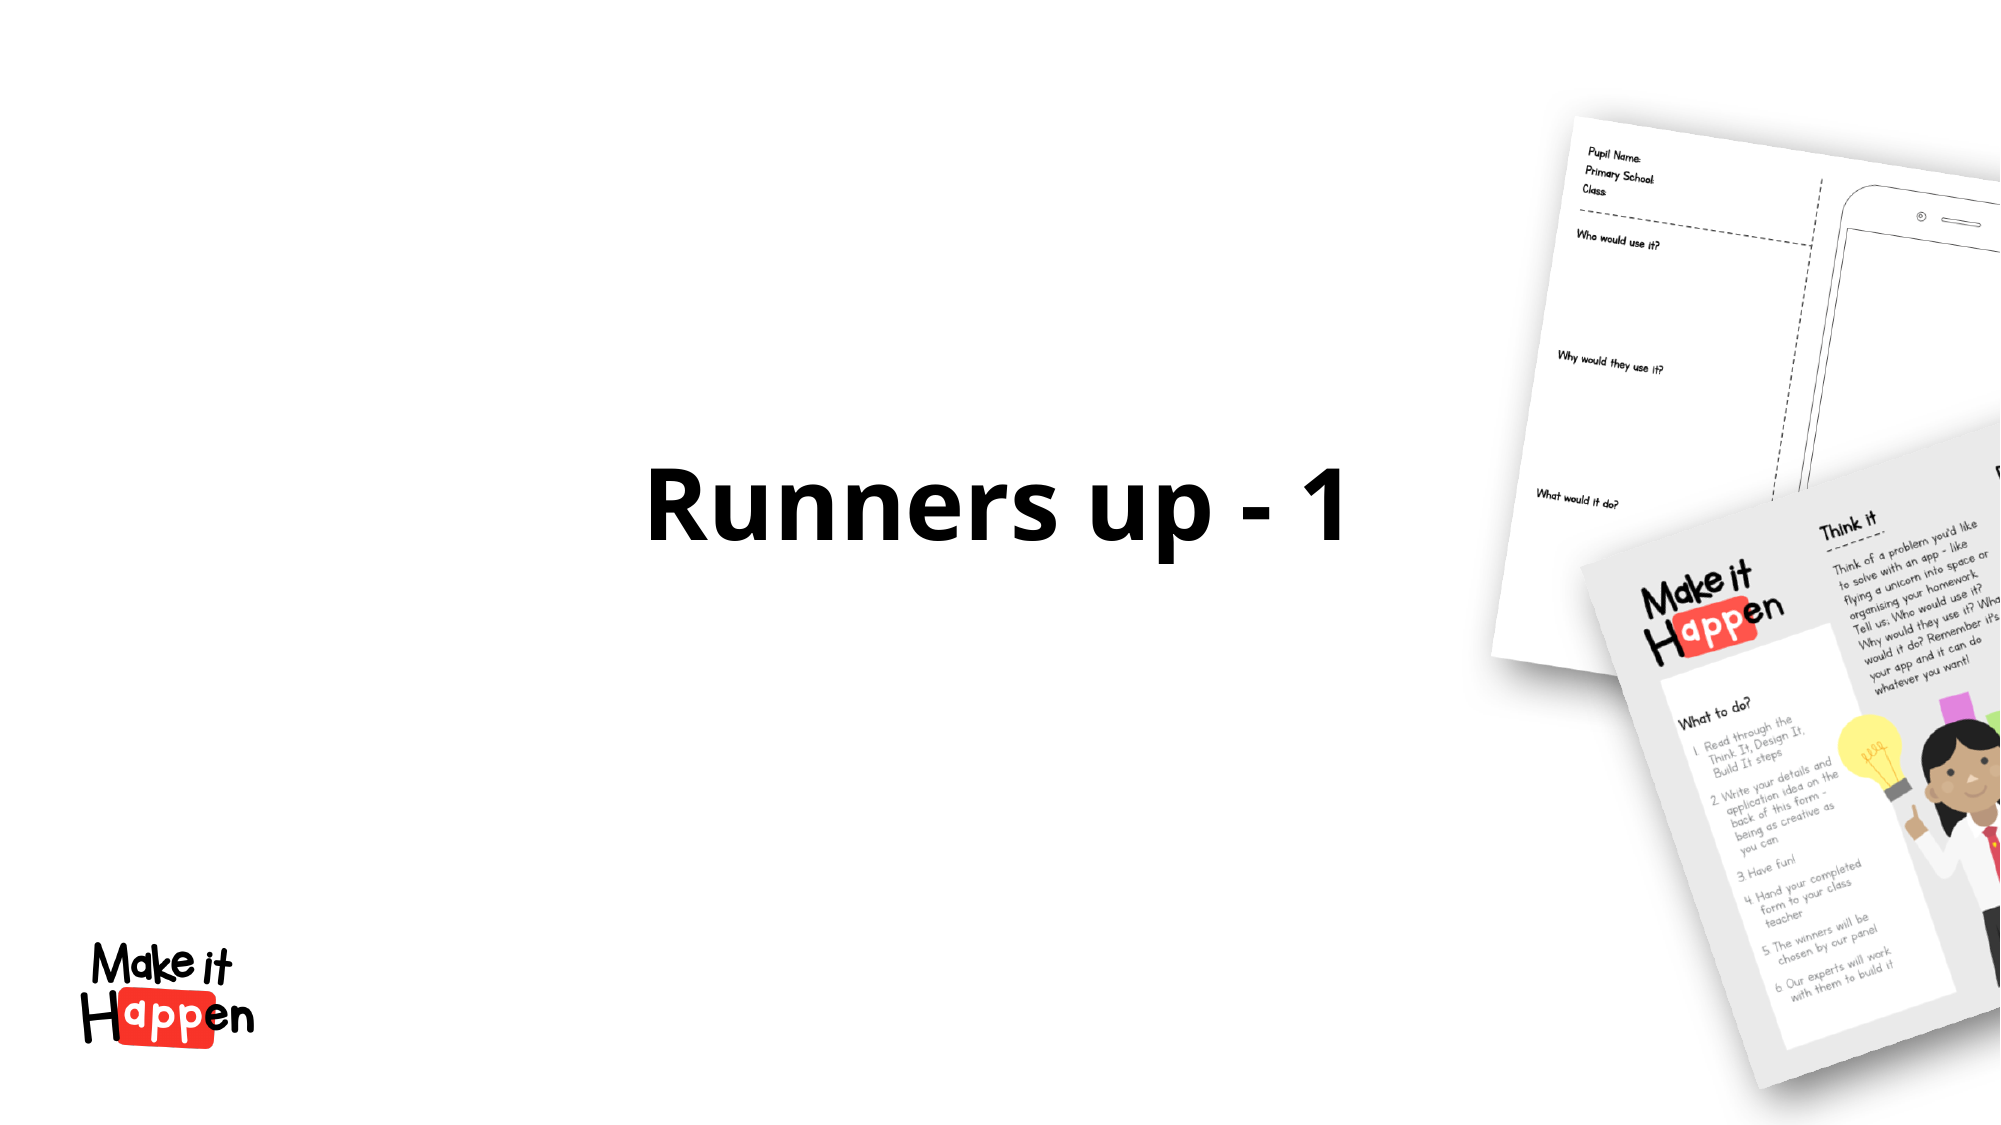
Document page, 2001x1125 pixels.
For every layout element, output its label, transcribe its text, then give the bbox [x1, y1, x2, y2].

picture [1492, 117, 2000, 1089]
text_box Runners up - 1 [261, 416, 1527, 600]
picture [79, 942, 254, 1049]
